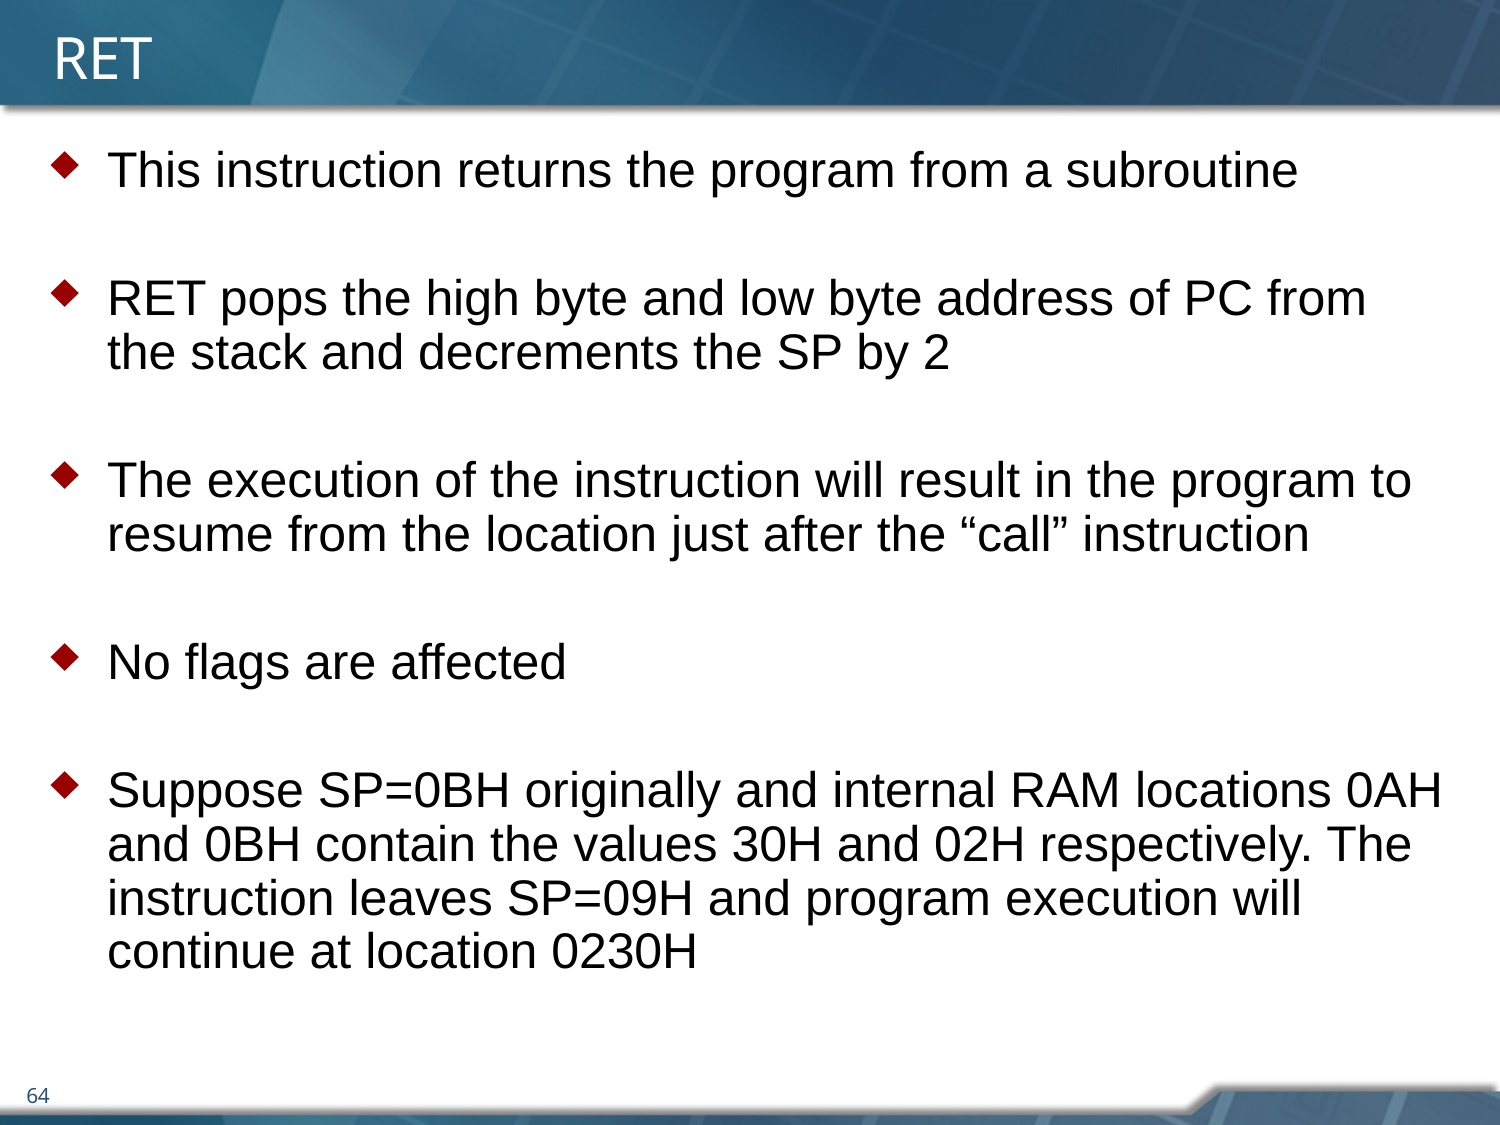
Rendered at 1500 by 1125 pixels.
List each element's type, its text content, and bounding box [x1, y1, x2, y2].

picture [0, 0, 1500, 124]
picture [0, 1070, 1500, 1125]
list This instruction returns the program from a subroutine RET pops the high byte and low byte address of PC from the stack and decrements the SP by 2 The execution of the instruction will result in the program to resume from the location just after the “call” instruction No flags are affected Suppose SP=0BH originally and internal RAM locations 0AH and 0BH contain the values 30H and 02H respectively. The instruction leaves SP=09H and program execution will continue at location 0230H [37, 137, 1462, 1067]
title RET [37, 0, 1462, 113]
